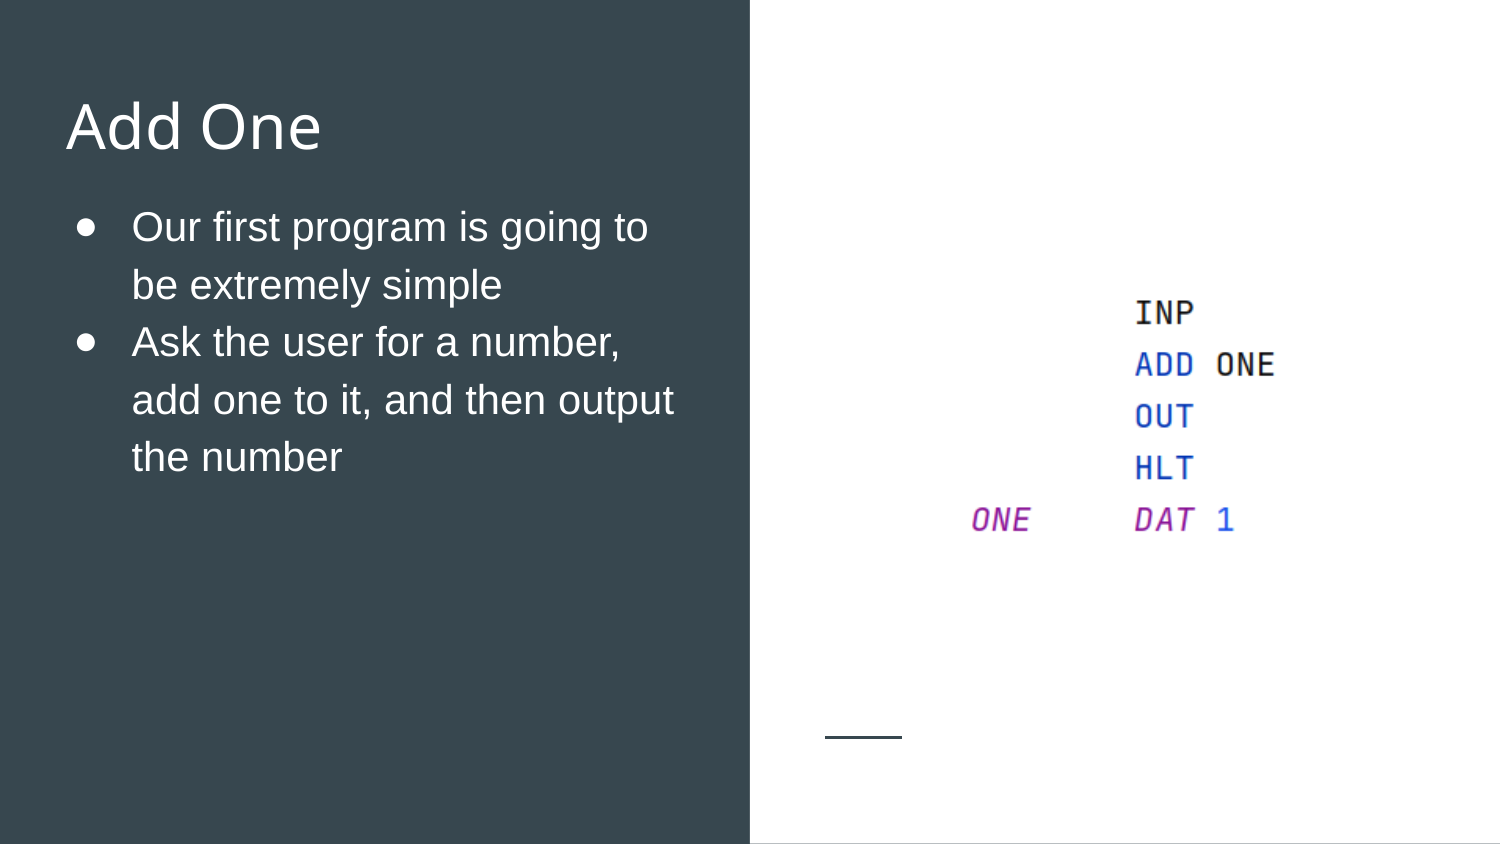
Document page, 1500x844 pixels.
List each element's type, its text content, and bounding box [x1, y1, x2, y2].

text_box Add One [51, 71, 957, 178]
list Our first program is going to be extremely simple Ask the user for a number, add one to it, and then output the number [41, 177, 707, 739]
picture [968, 282, 1316, 562]
